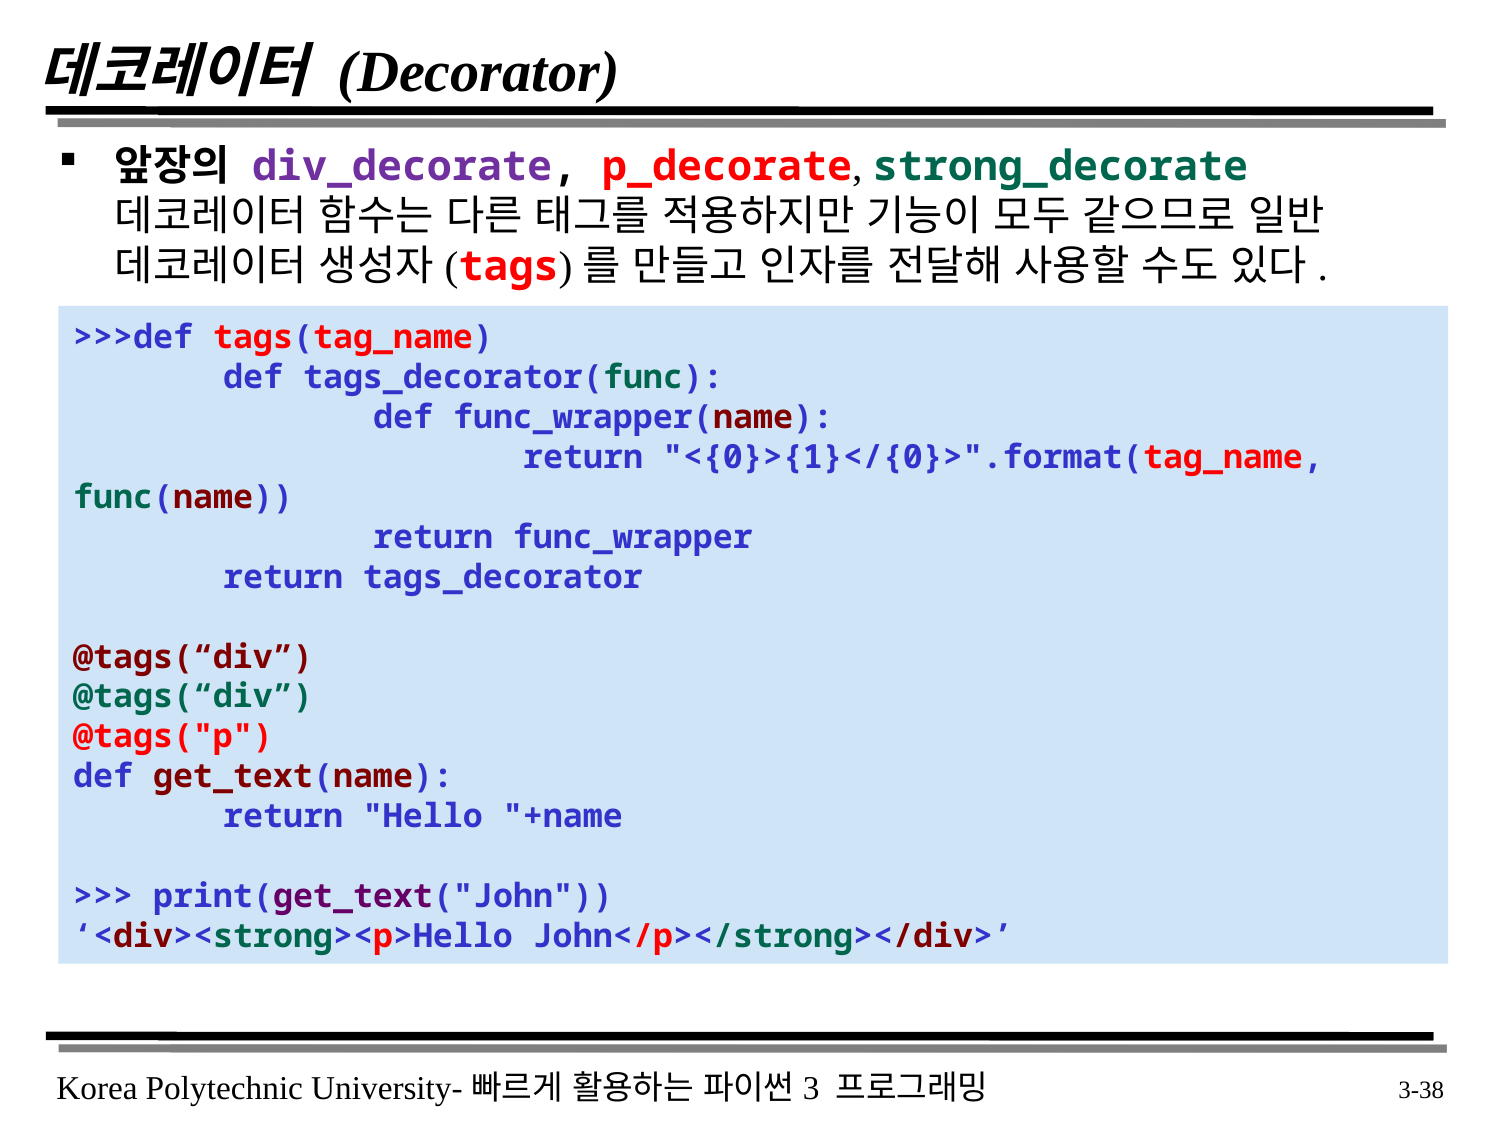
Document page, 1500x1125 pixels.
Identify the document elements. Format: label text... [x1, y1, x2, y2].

text_box 앞장의 div_decorate, p_decorate, strong_decorate 데코레이터 함수는 다른 태그를 적용하지만 기능이 모두 같으므로 일반 데코레이터 생성자(tags)를 만들고 인자를 전달해 사용할 수도 있다. [43, 131, 1449, 306]
slide_number 3-38 [1333, 1066, 1460, 1115]
text_box >>>def tags(tag_name) def tags_decorator(func): def func_wrapper(name): return "<{0}>{1}</{0}>".format(tag_name, func(name)) return func_wrapper return tags_decorator @tags(“div”) @tags(“div”) @tags("p") def get_text(name): return "Hello "+name >>> print(get_text("John")) ‘<div><strong><p>Hello John</p></strong></div>’ [56, 304, 1450, 966]
title 데코레이터 (Decorator) [25, 25, 1301, 101]
